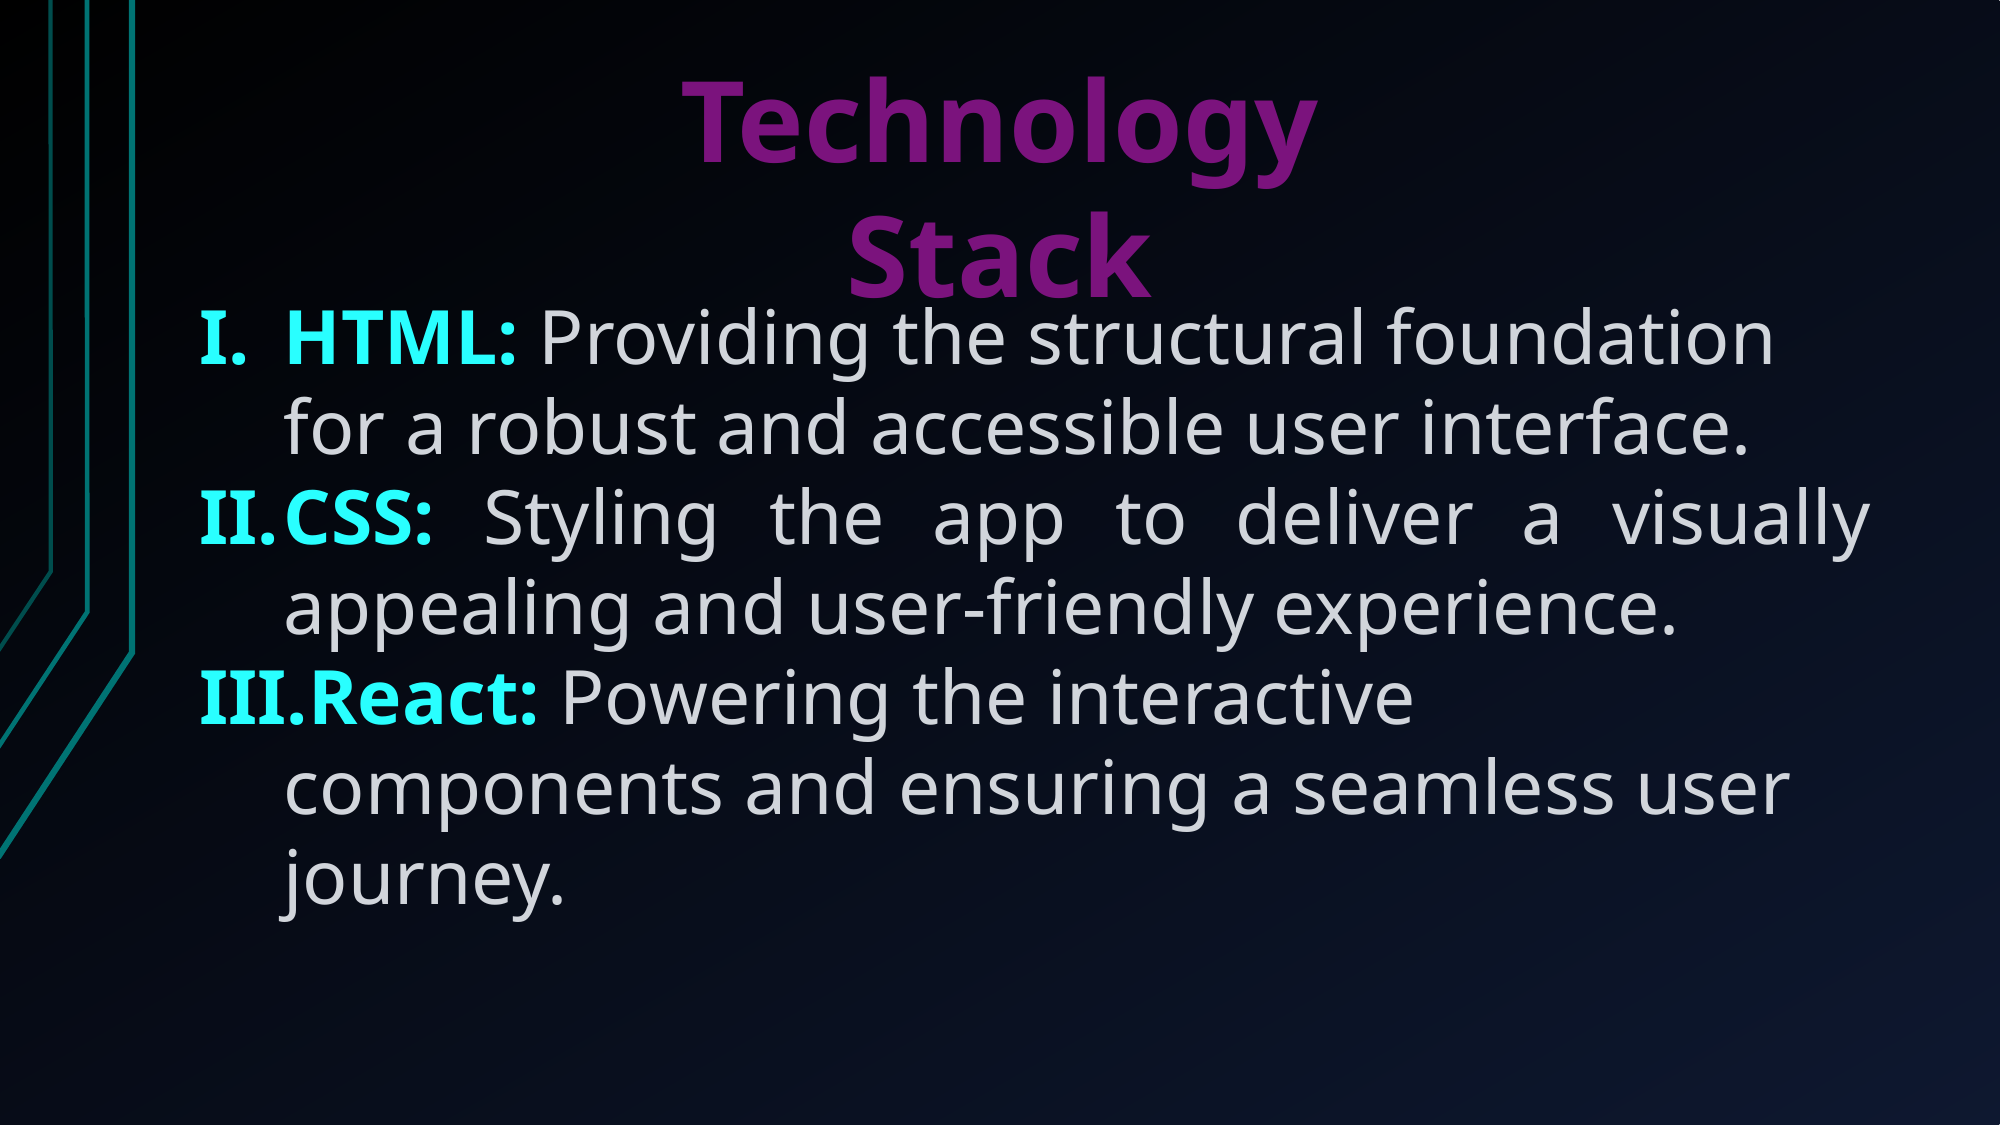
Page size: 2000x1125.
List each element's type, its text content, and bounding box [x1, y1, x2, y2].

text_box HTML: Providing the structural foundation for a robust and accessible user interface. CSS: Styling the app to deliver a visually appealing and user-friendly experience. React: Powering the interactive components and ensuring a seamless user journey. [184, 282, 1886, 927]
text_box Technology Stack [498, 42, 1501, 282]
